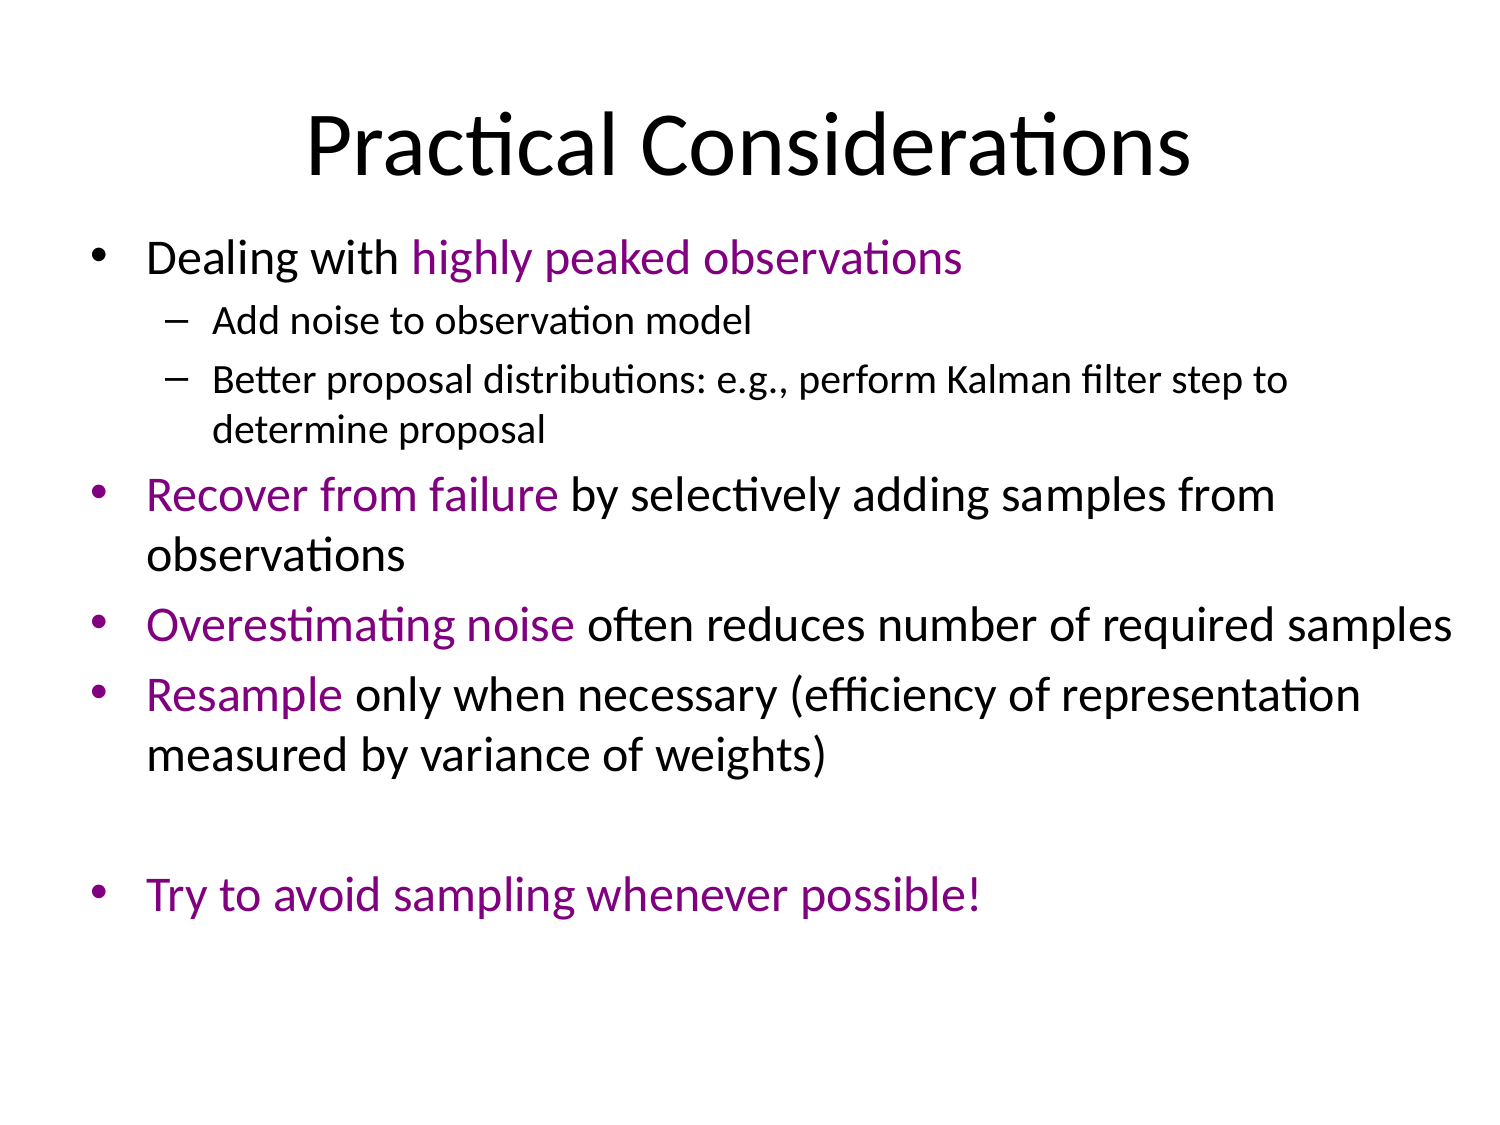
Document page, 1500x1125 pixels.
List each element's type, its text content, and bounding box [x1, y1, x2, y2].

title Practical Considerations [75, 45, 1425, 217]
list Dealing with highly peaked observations Add noise to observation model Better proposal distributions: e.g., perform Kalman filter step to determine proposal Recover from failure by selectively adding samples from observations Overestimating noise often reduces number of required samples Resample only when necessary (efficiency of representation measured by variance of weights) Try to avoid sampling whenever possible! [75, 217, 1480, 1105]
